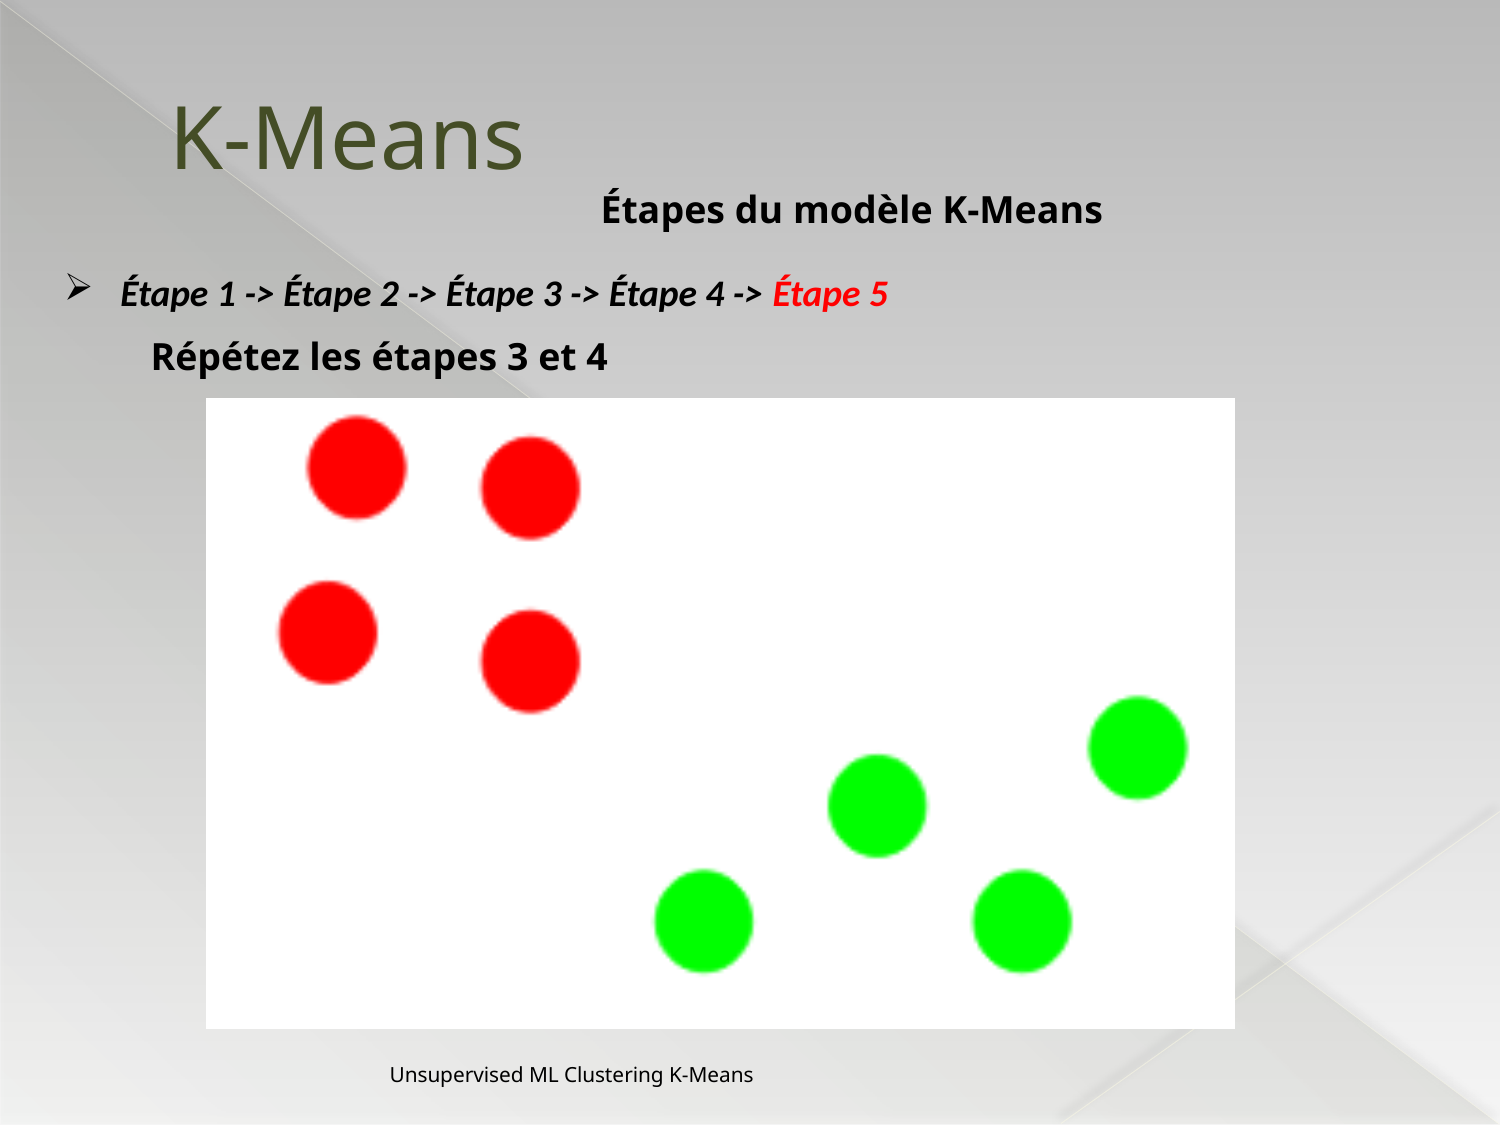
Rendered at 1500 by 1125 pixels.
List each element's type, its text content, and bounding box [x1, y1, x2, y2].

text_box Étape 1 -> Étape 2 -> Étape 3 -> Étape 4 -> Étape 5 [49, 258, 1120, 322]
footer Unsupervised ML Clustering K-Means [75, 1044, 774, 1094]
text_box Répétez les étapes 3 et 4 [135, 322, 1483, 386]
picture [206, 398, 1235, 1030]
title K-Means [75, 43, 1425, 225]
text_box Étapes du modèle K-Means [585, 178, 1119, 239]
